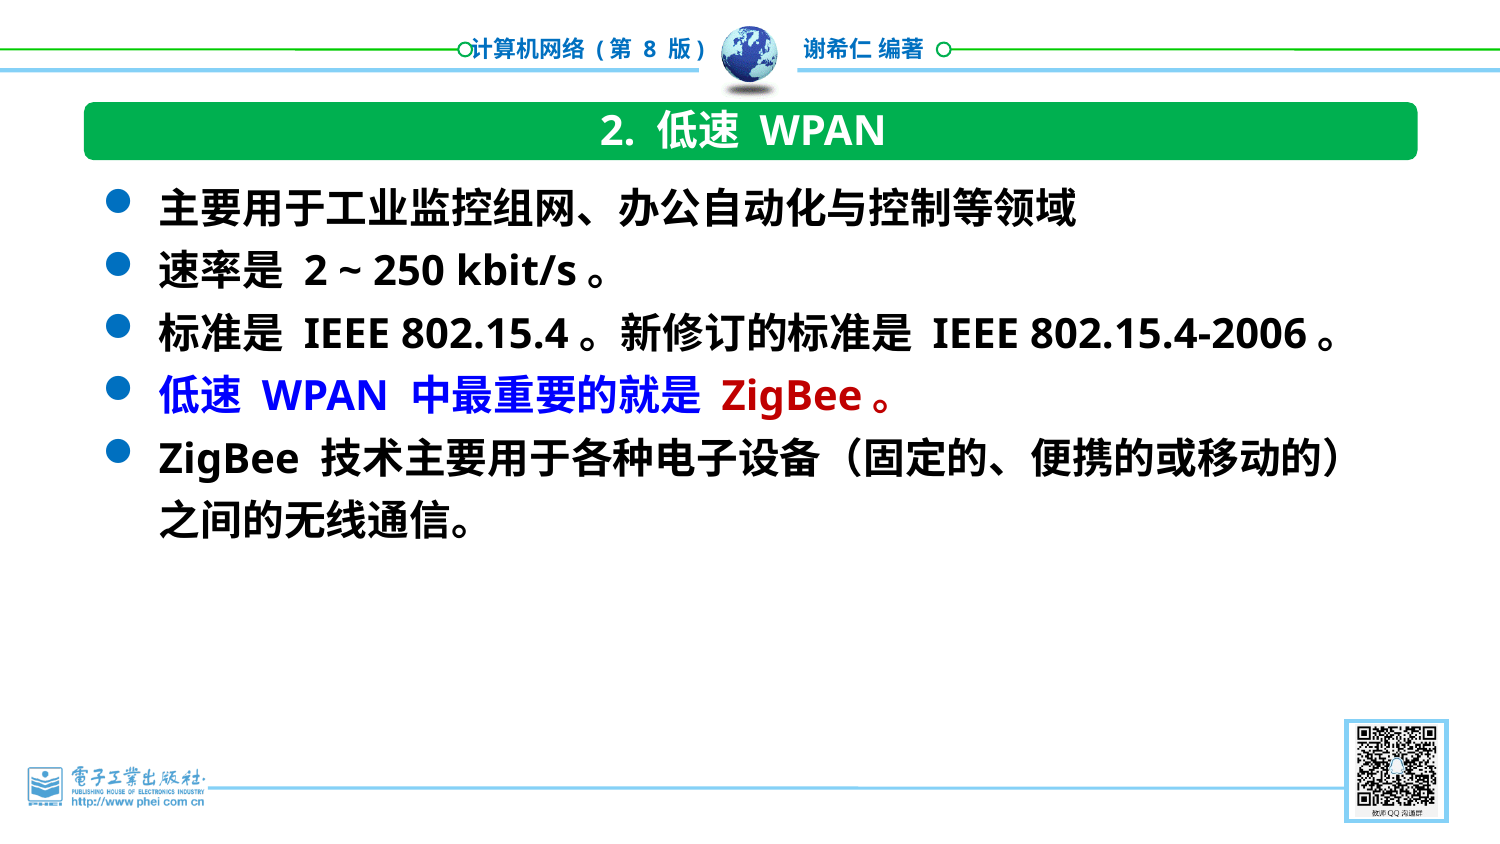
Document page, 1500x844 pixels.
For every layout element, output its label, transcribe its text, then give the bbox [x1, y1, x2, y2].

picture [1355, 724, 1438, 817]
text_box 2. 低速 WPAN [585, 96, 913, 162]
text_box 主要用于工业监控组网、办公自动化与控制等领域 速率是 2 ~ 250 kbit/s。 标准是 IEEE 802.15.4。新修订的标准是 IEEE 802.15.4-2006。 低速 WPAN 中最重要的就是 ZigBee。 ZigBee 技术主要用于各种电子设备（固定的、便携的或移动的）之间的无线通信。 [87, 161, 1418, 552]
text_box [913, 102, 1418, 161]
picture [23, 764, 208, 809]
picture [719, 24, 779, 96]
text_box [83, 102, 585, 161]
